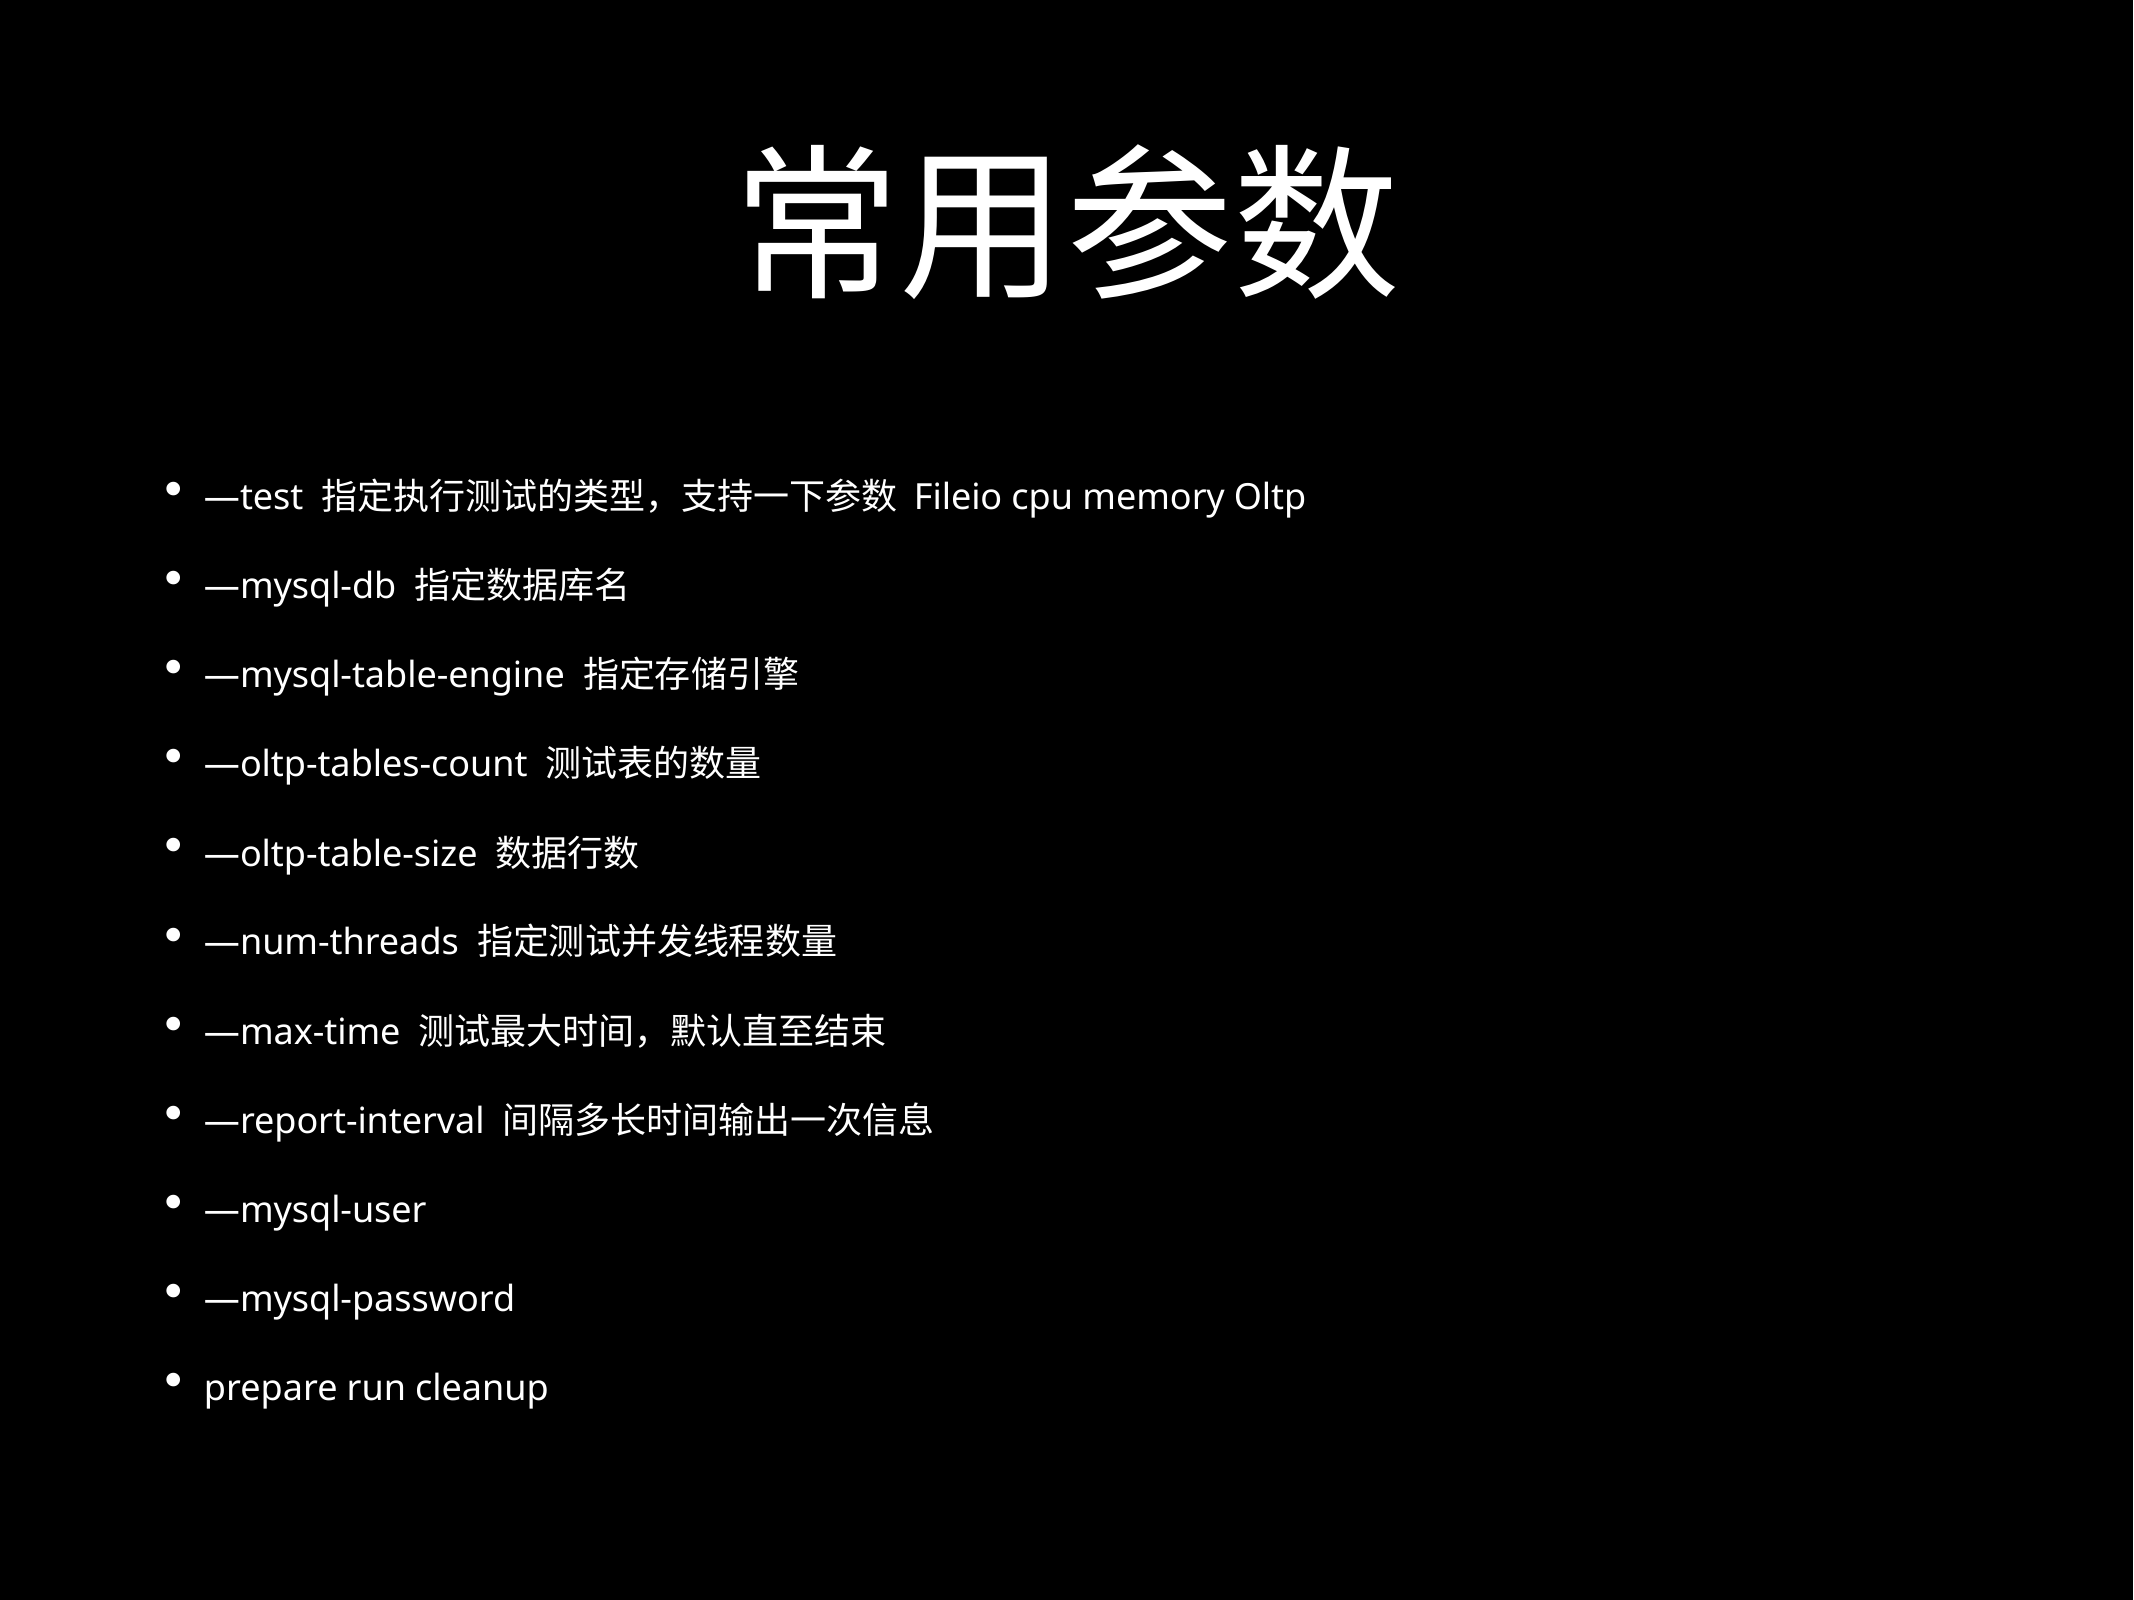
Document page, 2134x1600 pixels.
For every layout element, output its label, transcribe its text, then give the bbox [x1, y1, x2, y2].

list —test 指定执行测试的类型，支持一下参数 Fileio cpu memory Oltp —mysql-db 指定数据库名 —mysql-table-engine 指定存储引擎 —oltp-tables-count 测试表的数量 —oltp-table-size 数据行数 —num-threads 指定测试并发线程数量 —max-time 测试最大时间，默认直至结束 —report-interval 间隔多长时间输出一次信息 —mysql-user —mysql-password prepare run cleanup [155, 424, 1978, 1457]
title 常用参数 [155, 41, 1978, 397]
